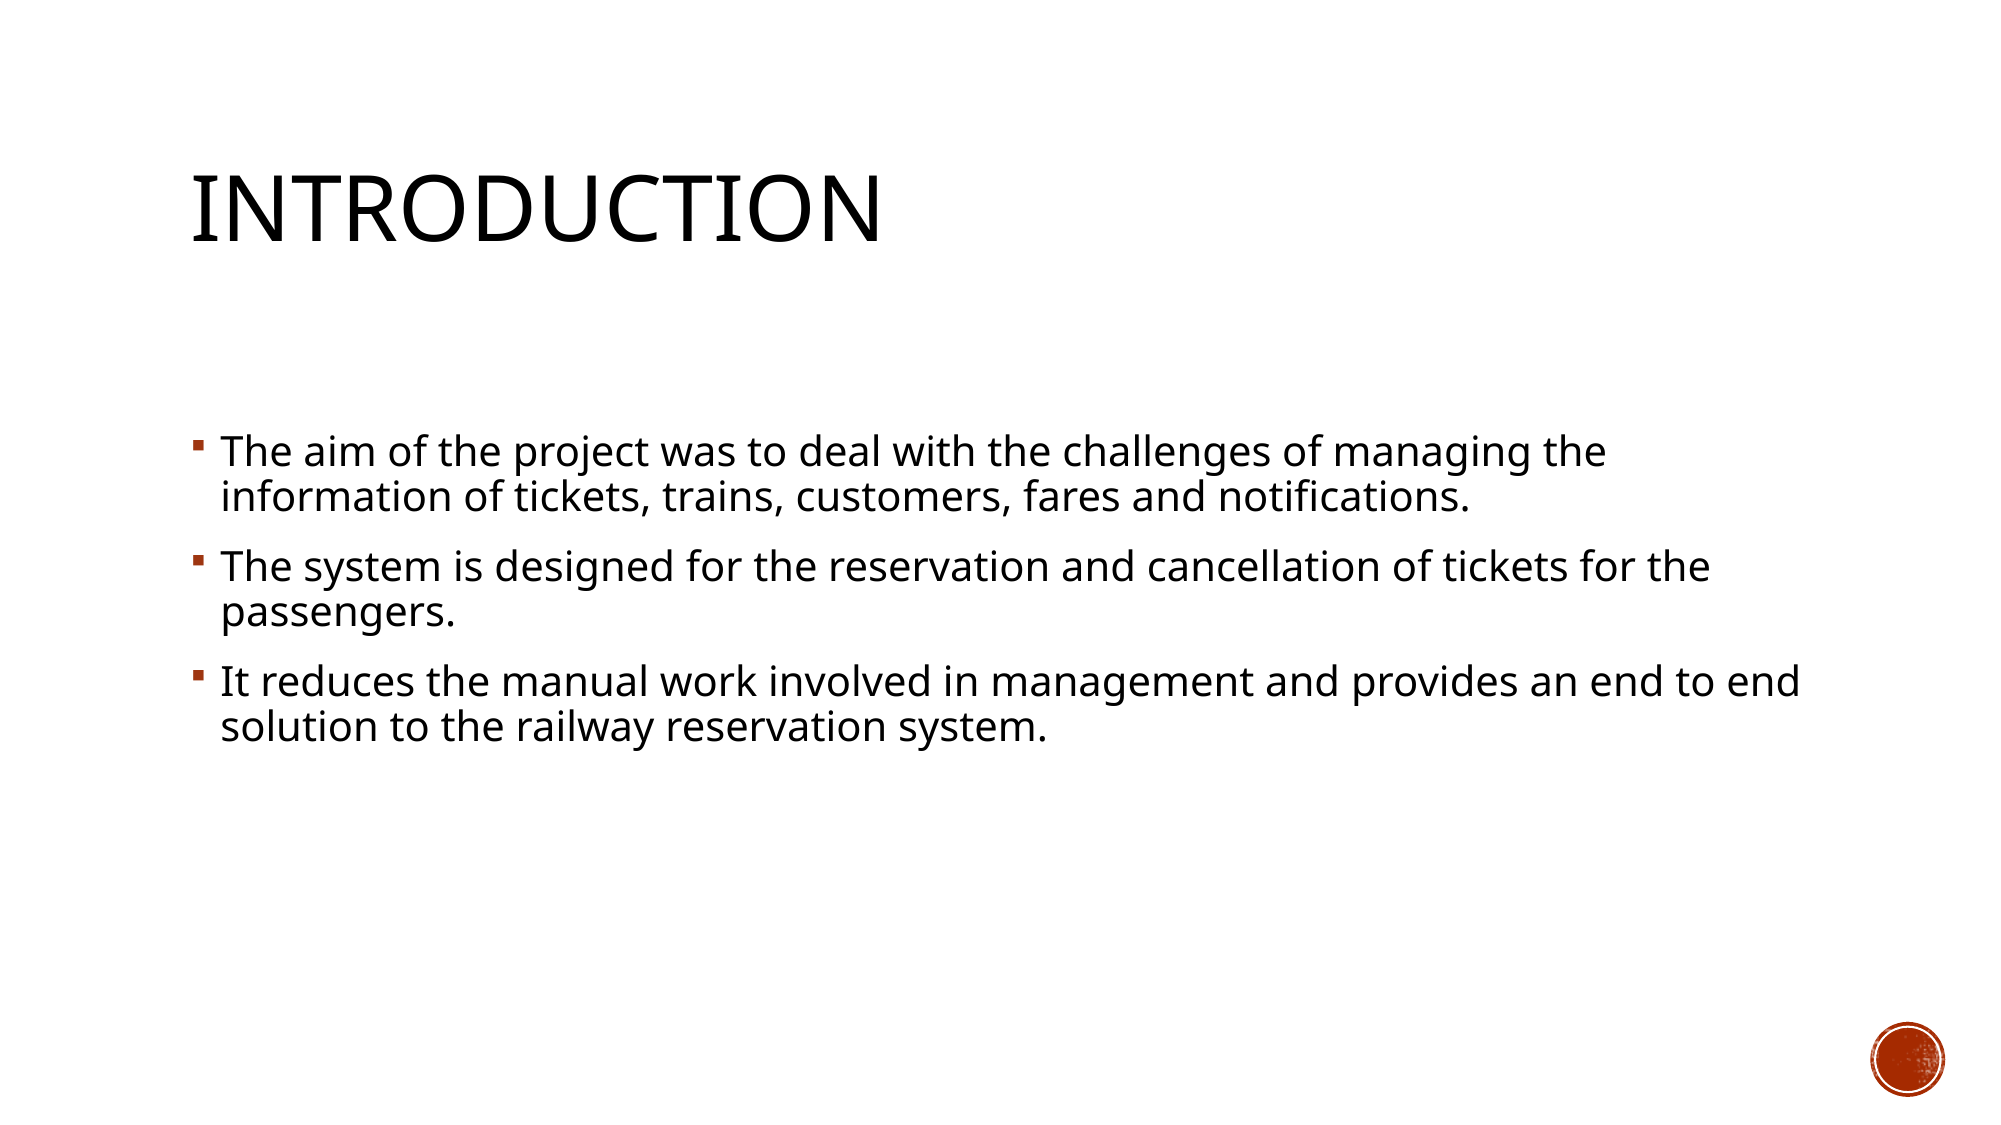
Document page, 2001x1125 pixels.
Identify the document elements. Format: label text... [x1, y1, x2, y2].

title introduction [175, 79, 1826, 344]
list The aim of the project was to deal with the challenges of managing the information of tickets, trains, customers, fares and notifications. The system is designed for the reservation and cancellation of tickets for the passengers. It reduces the manual work involved in management and provides an end to end solution to the railway reservation system. [175, 348, 1826, 1013]
